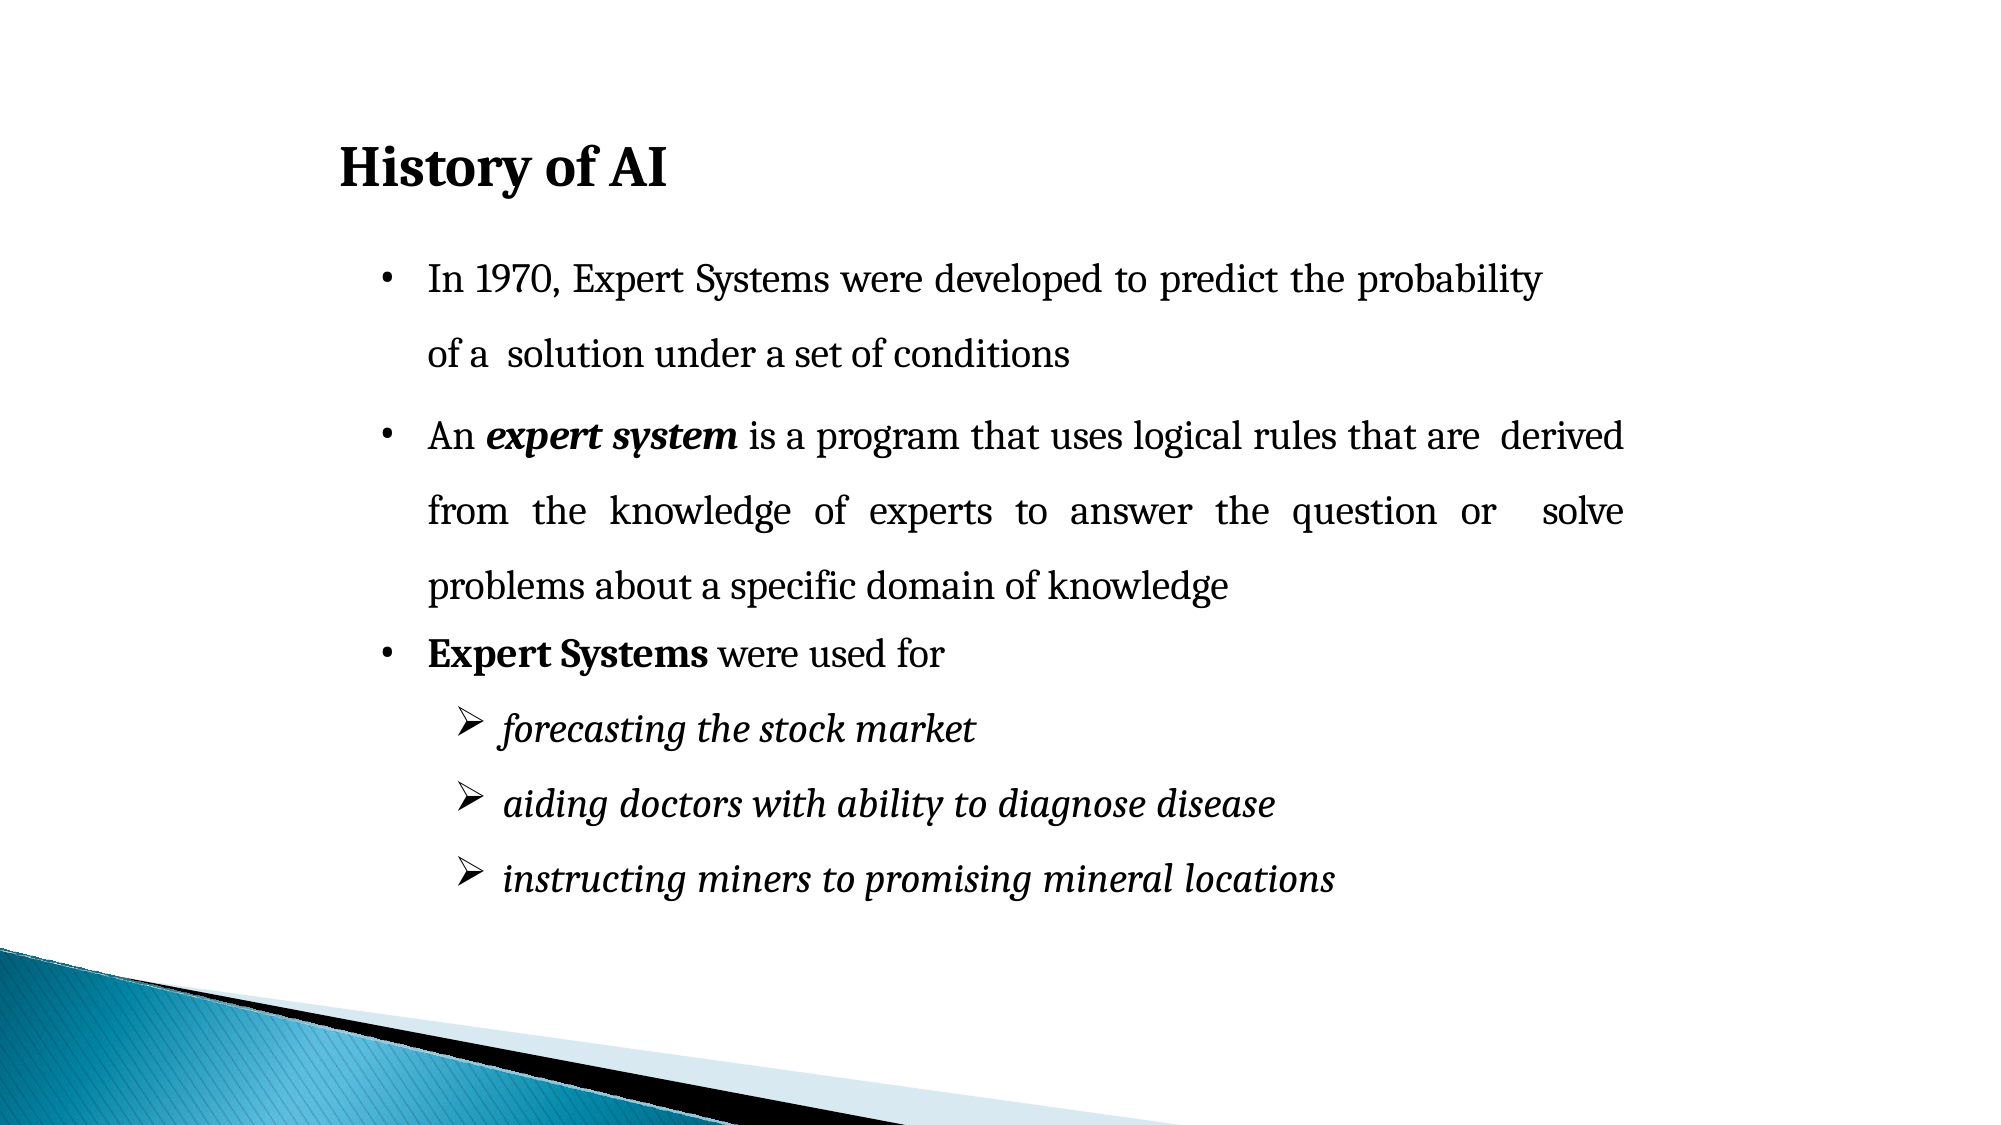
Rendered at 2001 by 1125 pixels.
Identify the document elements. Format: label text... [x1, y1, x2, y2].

title History of AI [337, 125, 678, 316]
text_box In 1970, Expert Systems were developed to predict the probability of a solution under a set of conditions An expert system is a program that uses logical rules that are derived from the knowledge of experts to answer the question or solve problems about a specific domain of knowledge Expert Systems were used for forecasting the stock market aiding doctors with ability to diagnose disease instructing miners to promising mineral locations [377, 223, 1625, 902]
picture [550, 1089, 560, 1093]
picture [0, 948, 744, 1125]
